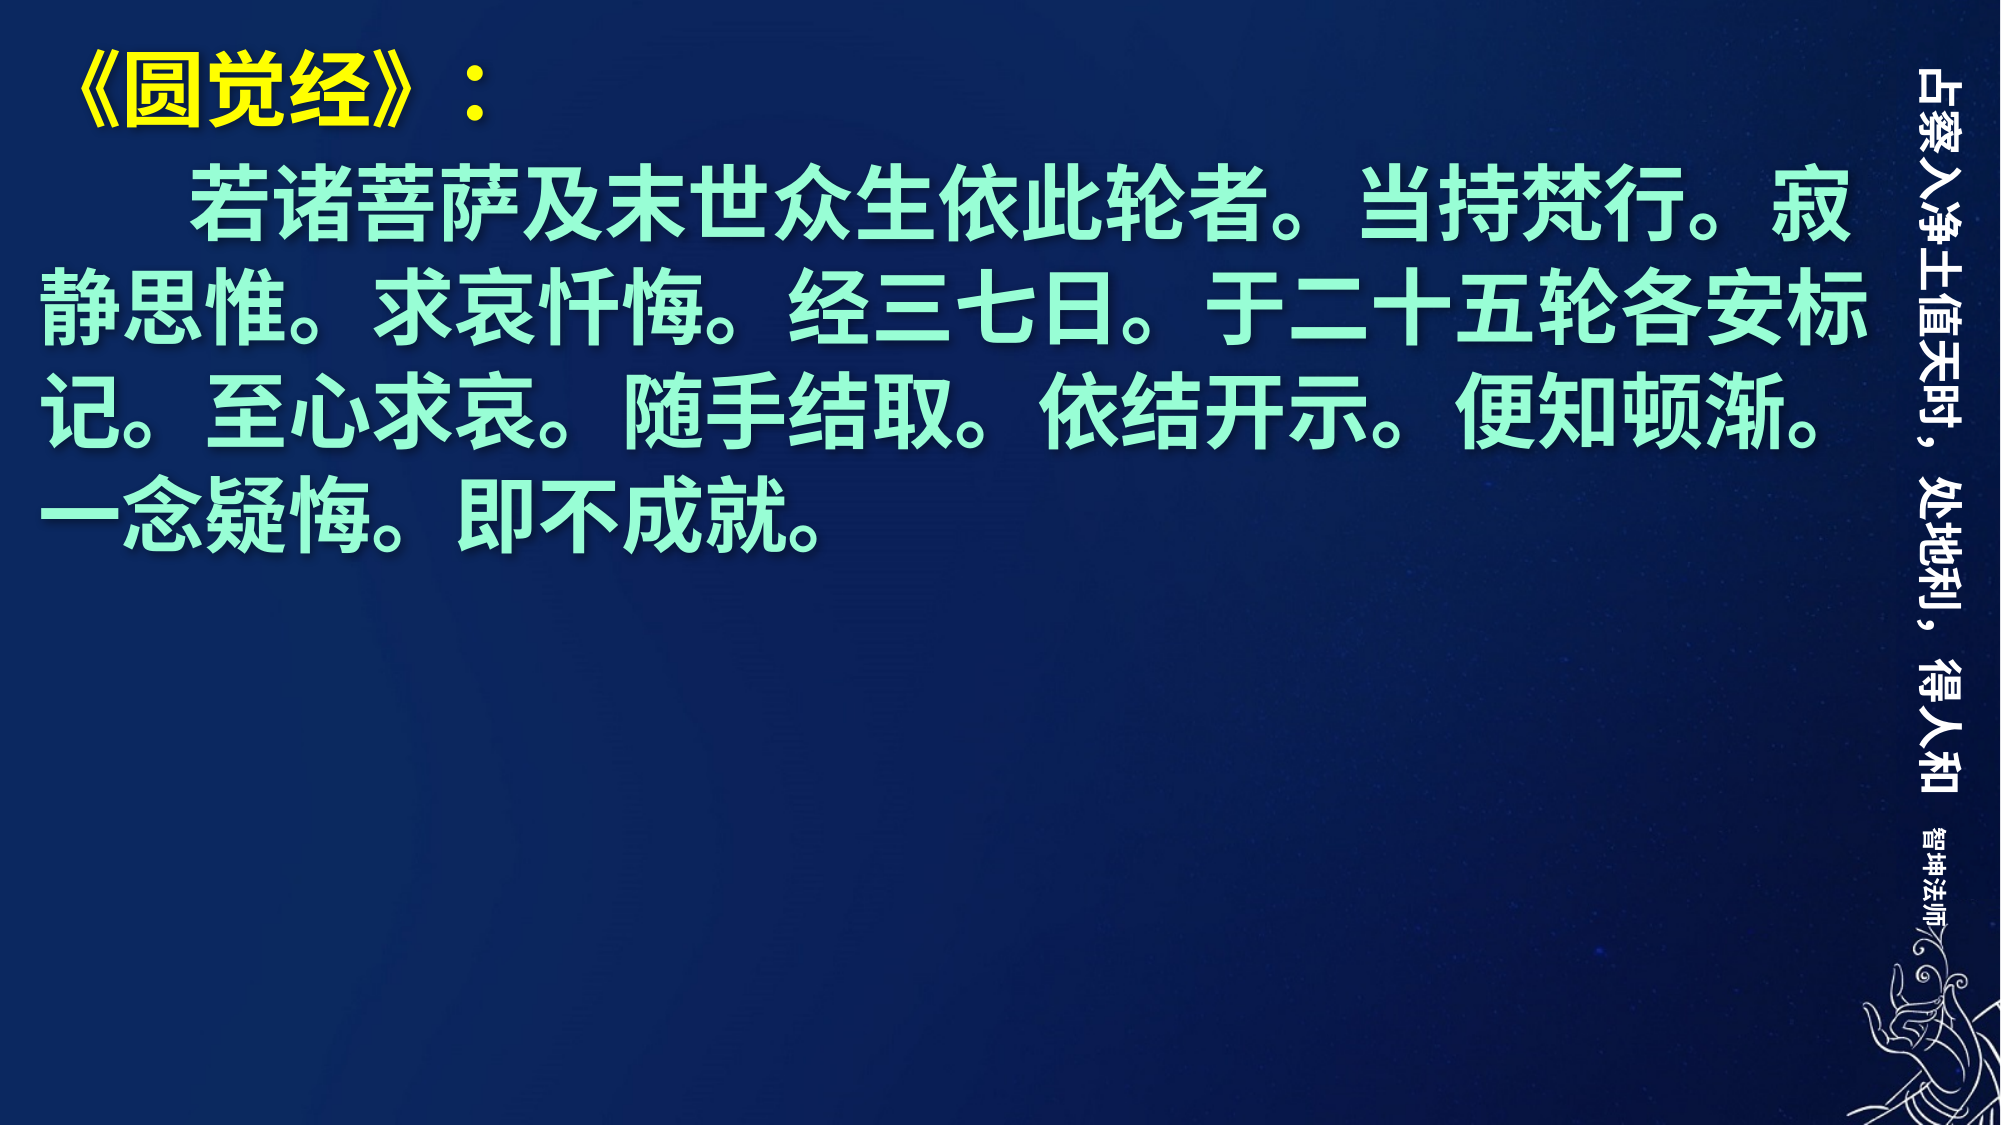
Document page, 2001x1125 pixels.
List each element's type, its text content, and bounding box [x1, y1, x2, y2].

picture [0, 0, 2001, 1125]
list 《圆觉经》： 若诸菩萨及末世众生依此轮者。当持梵行。寂静思惟。求哀忏悔。经三七日。于二十五轮各安标记。至心求哀。随手结取。依结开示。便知顿渐。一念疑悔。即不成就。 [23, 25, 1914, 1103]
